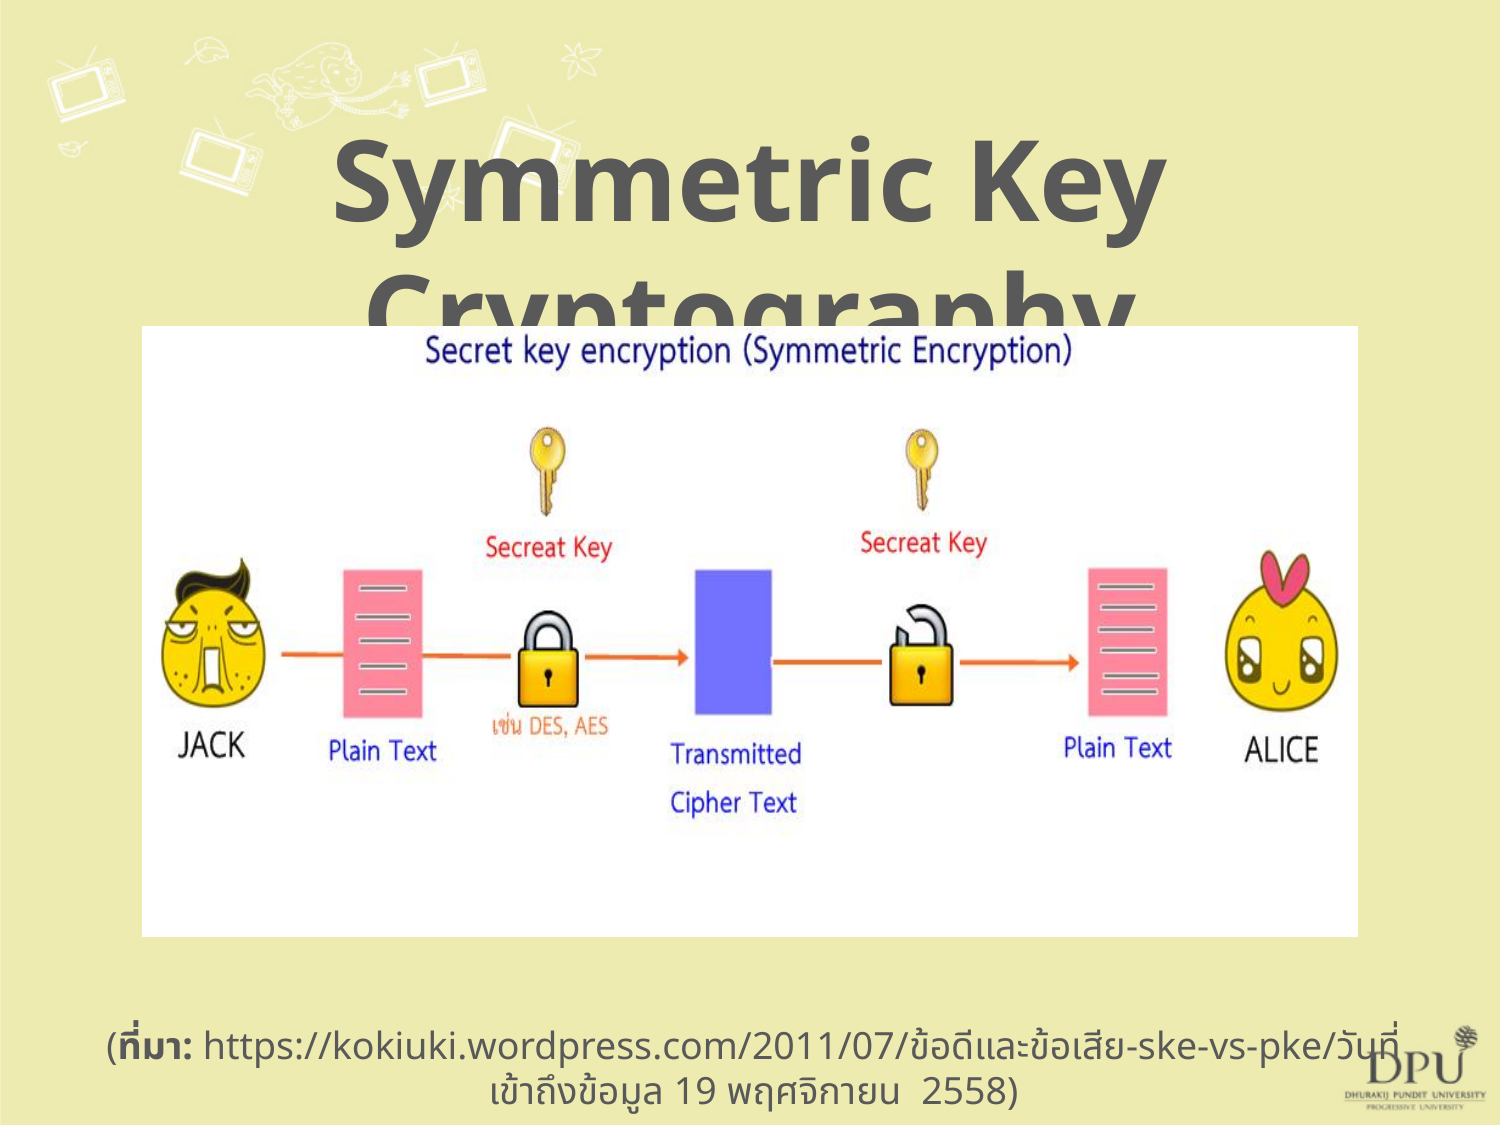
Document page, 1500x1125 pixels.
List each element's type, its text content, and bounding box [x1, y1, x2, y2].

picture [0, 0, 1500, 1125]
text_box (ที่มา: https://kokiuki.wordpress.com/2011/07/ข้อดีและข้อเสีย-ske-vs-pke/วันที่เข้าถึงข้อมูล 19 พฤศจิกายน 2558) [87, 1014, 1420, 1120]
text_box Symmetric Key Cryptography [82, 101, 1418, 387]
